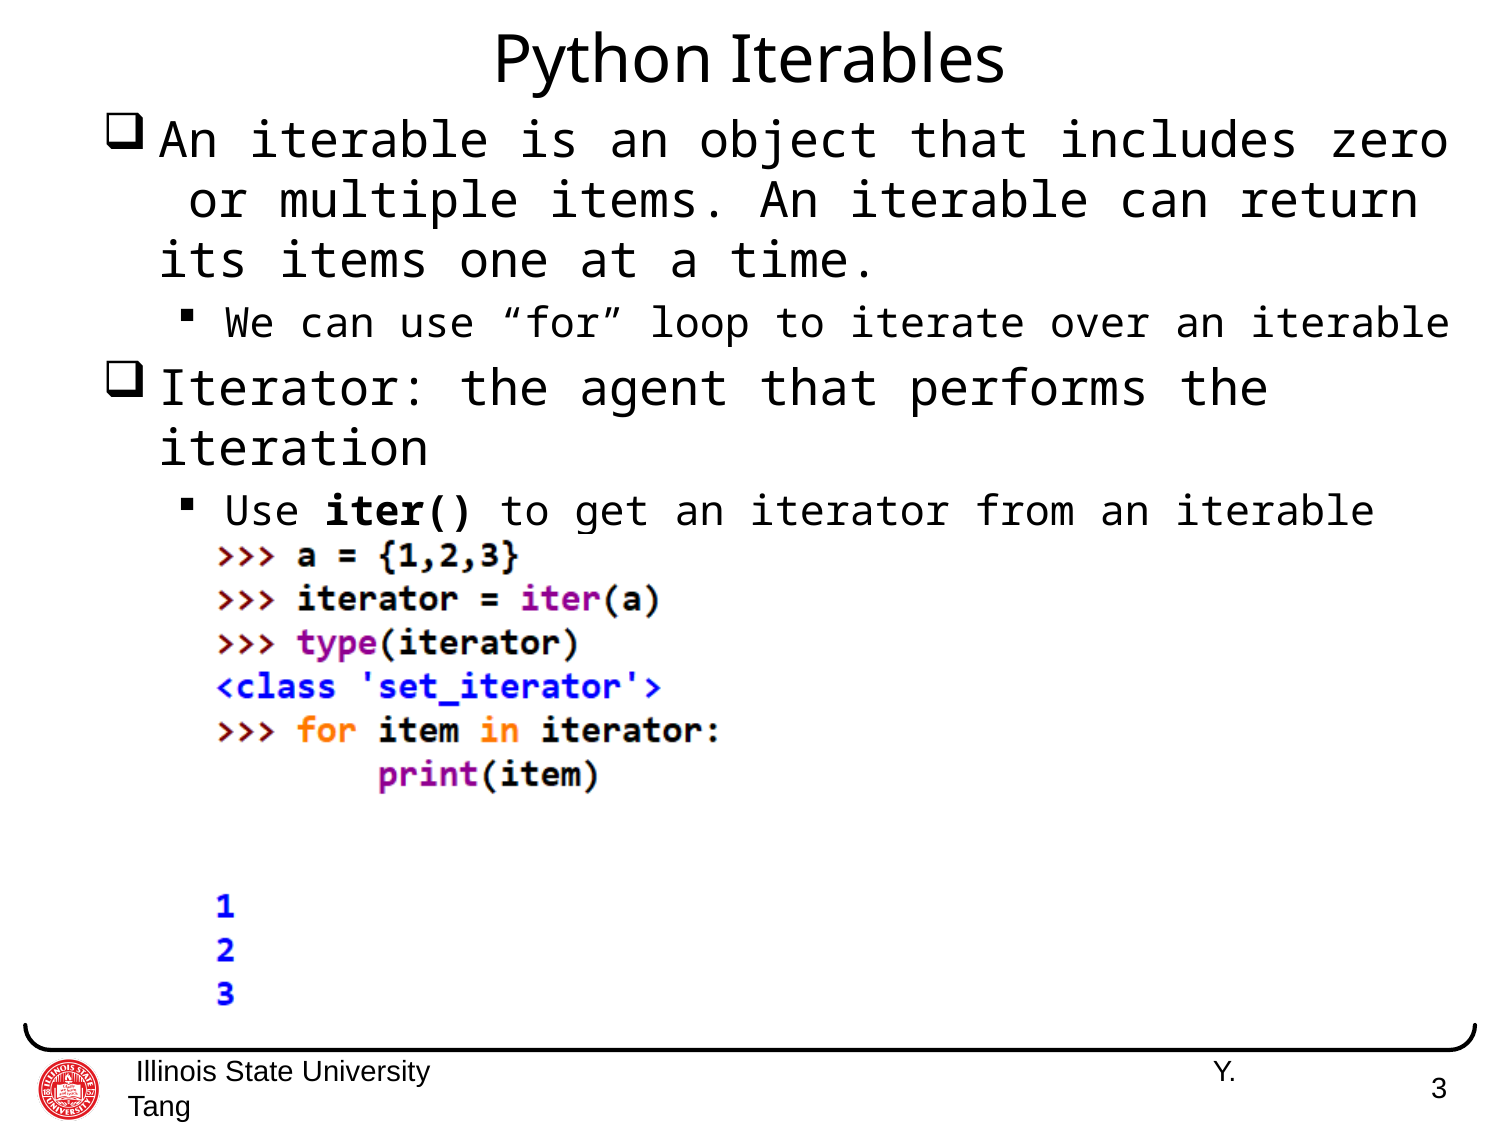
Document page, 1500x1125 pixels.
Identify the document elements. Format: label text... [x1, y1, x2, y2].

title Python Iterables [112, 12, 1388, 99]
picture [209, 534, 751, 1015]
picture [37, 1058, 100, 1121]
list An iterable is an object that includes zero or multiple items. An iterable can return its items one at a time. We can use “for” loop to iterate over an iterable Iterator: the agent that performs the iteration Use iter() to get an iterator from an iterable [87, 99, 1475, 500]
slide_number 3 [1149, 1049, 1463, 1125]
slide_number Illinois State University Y. Tang [112, 1049, 1149, 1125]
